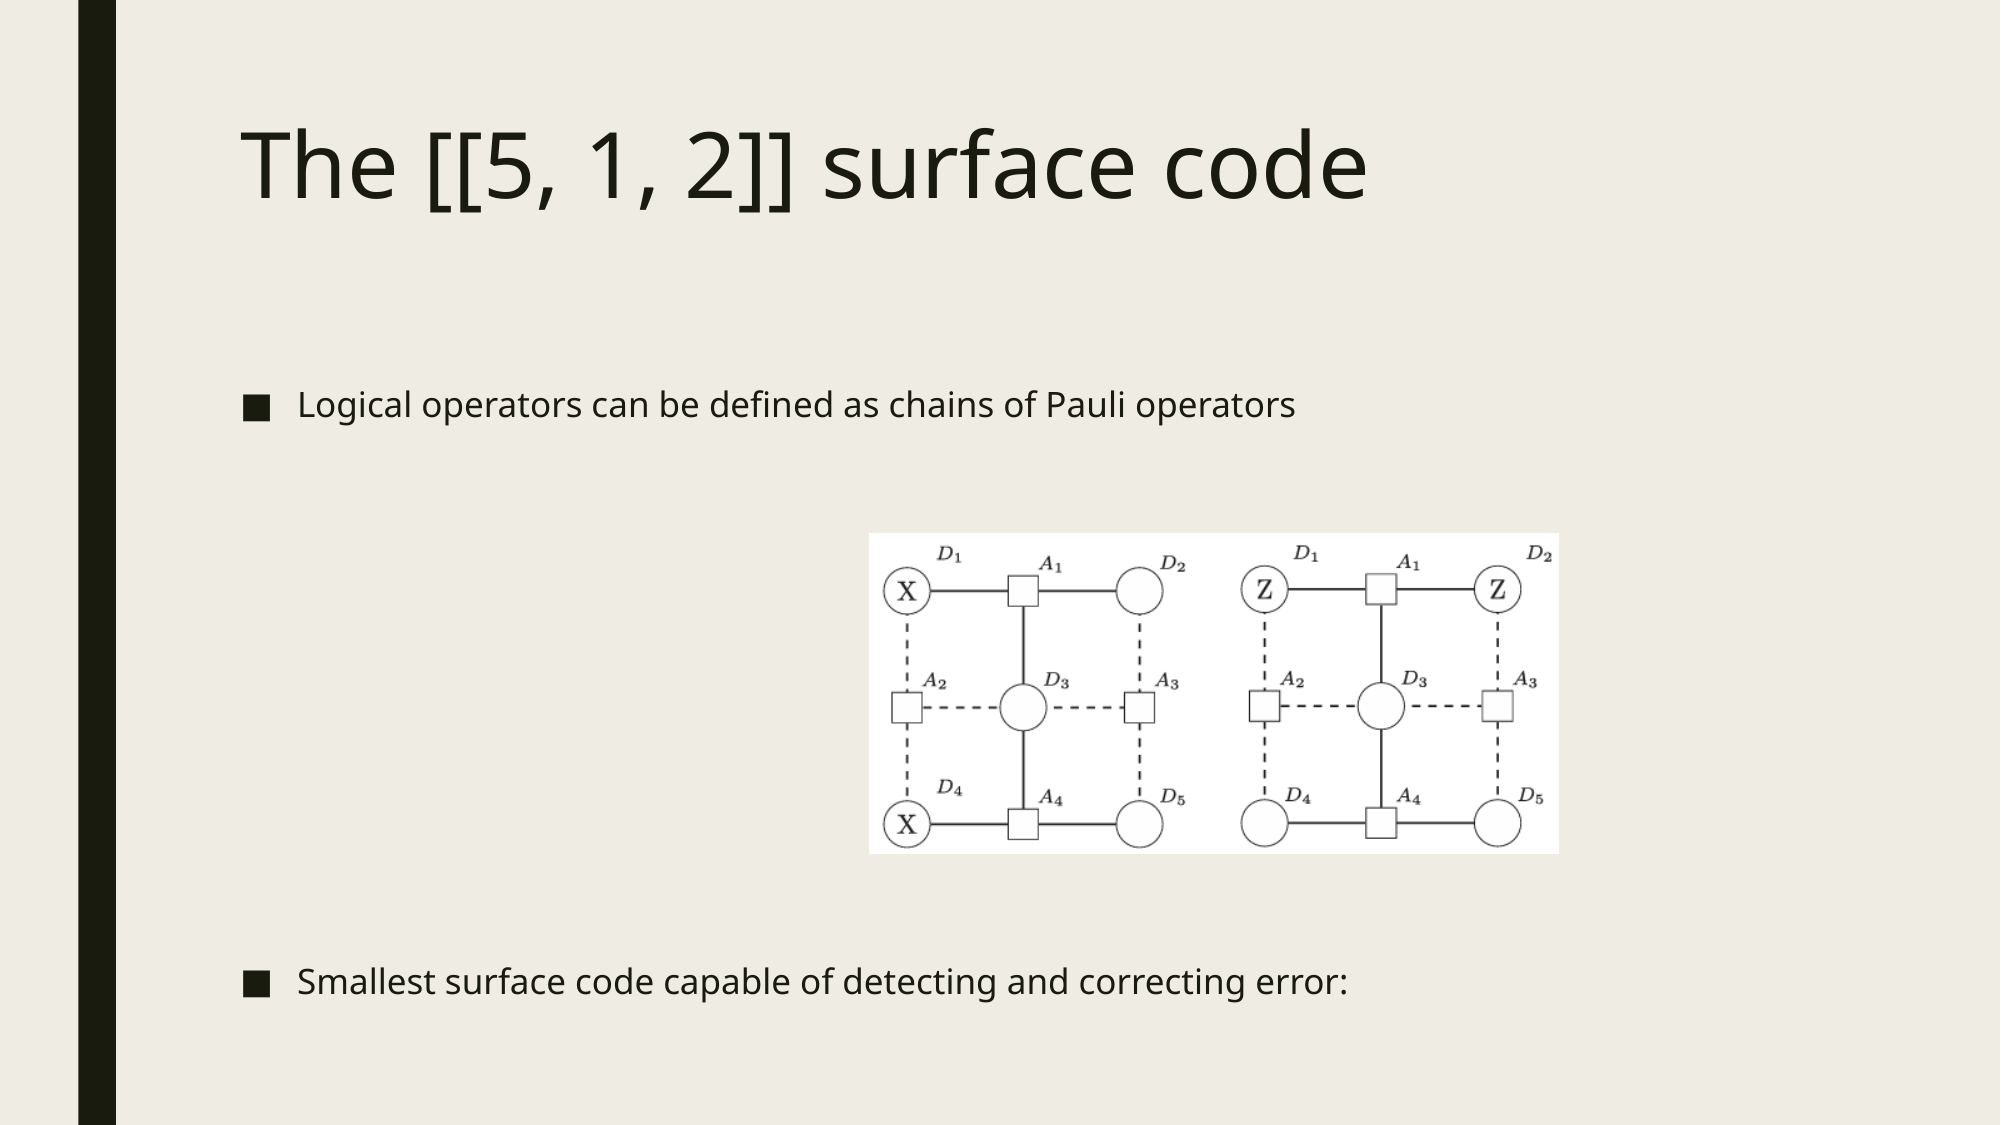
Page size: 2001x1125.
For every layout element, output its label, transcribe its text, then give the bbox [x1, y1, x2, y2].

title The [[5, 1, 2]] surface code [225, 112, 1800, 357]
picture [869, 533, 1559, 854]
